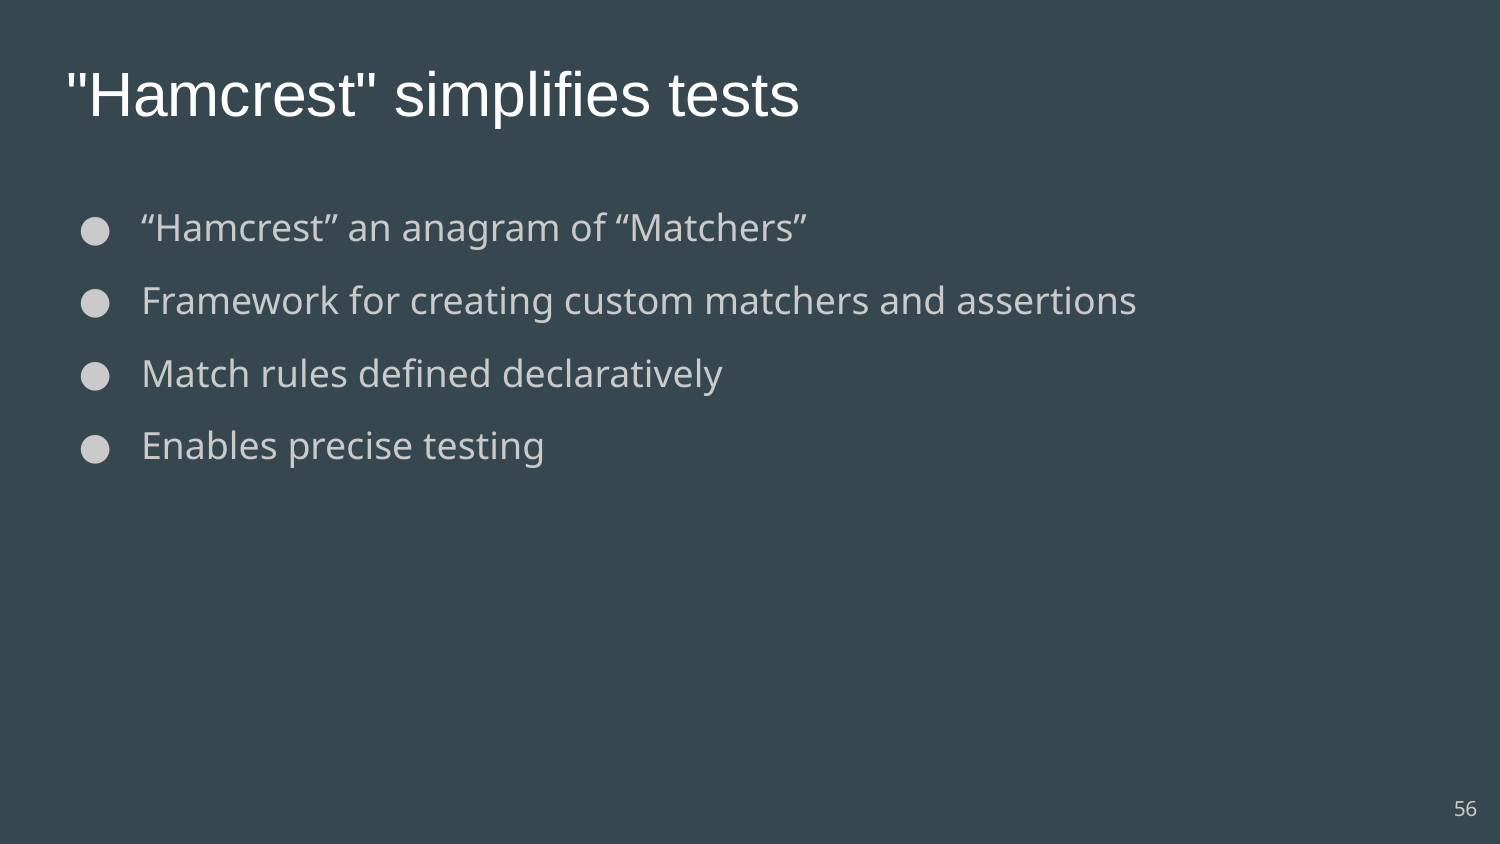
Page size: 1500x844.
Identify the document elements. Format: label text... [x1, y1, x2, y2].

list “Hamcrest” an anagram of “Matchers” Framework for creating custom matchers and assertions Match rules defined declaratively Enables precise testing [51, 182, 1449, 758]
title "Hamcrest" simplifies tests [51, 28, 1472, 122]
slide_number 56 [1402, 777, 1493, 842]
